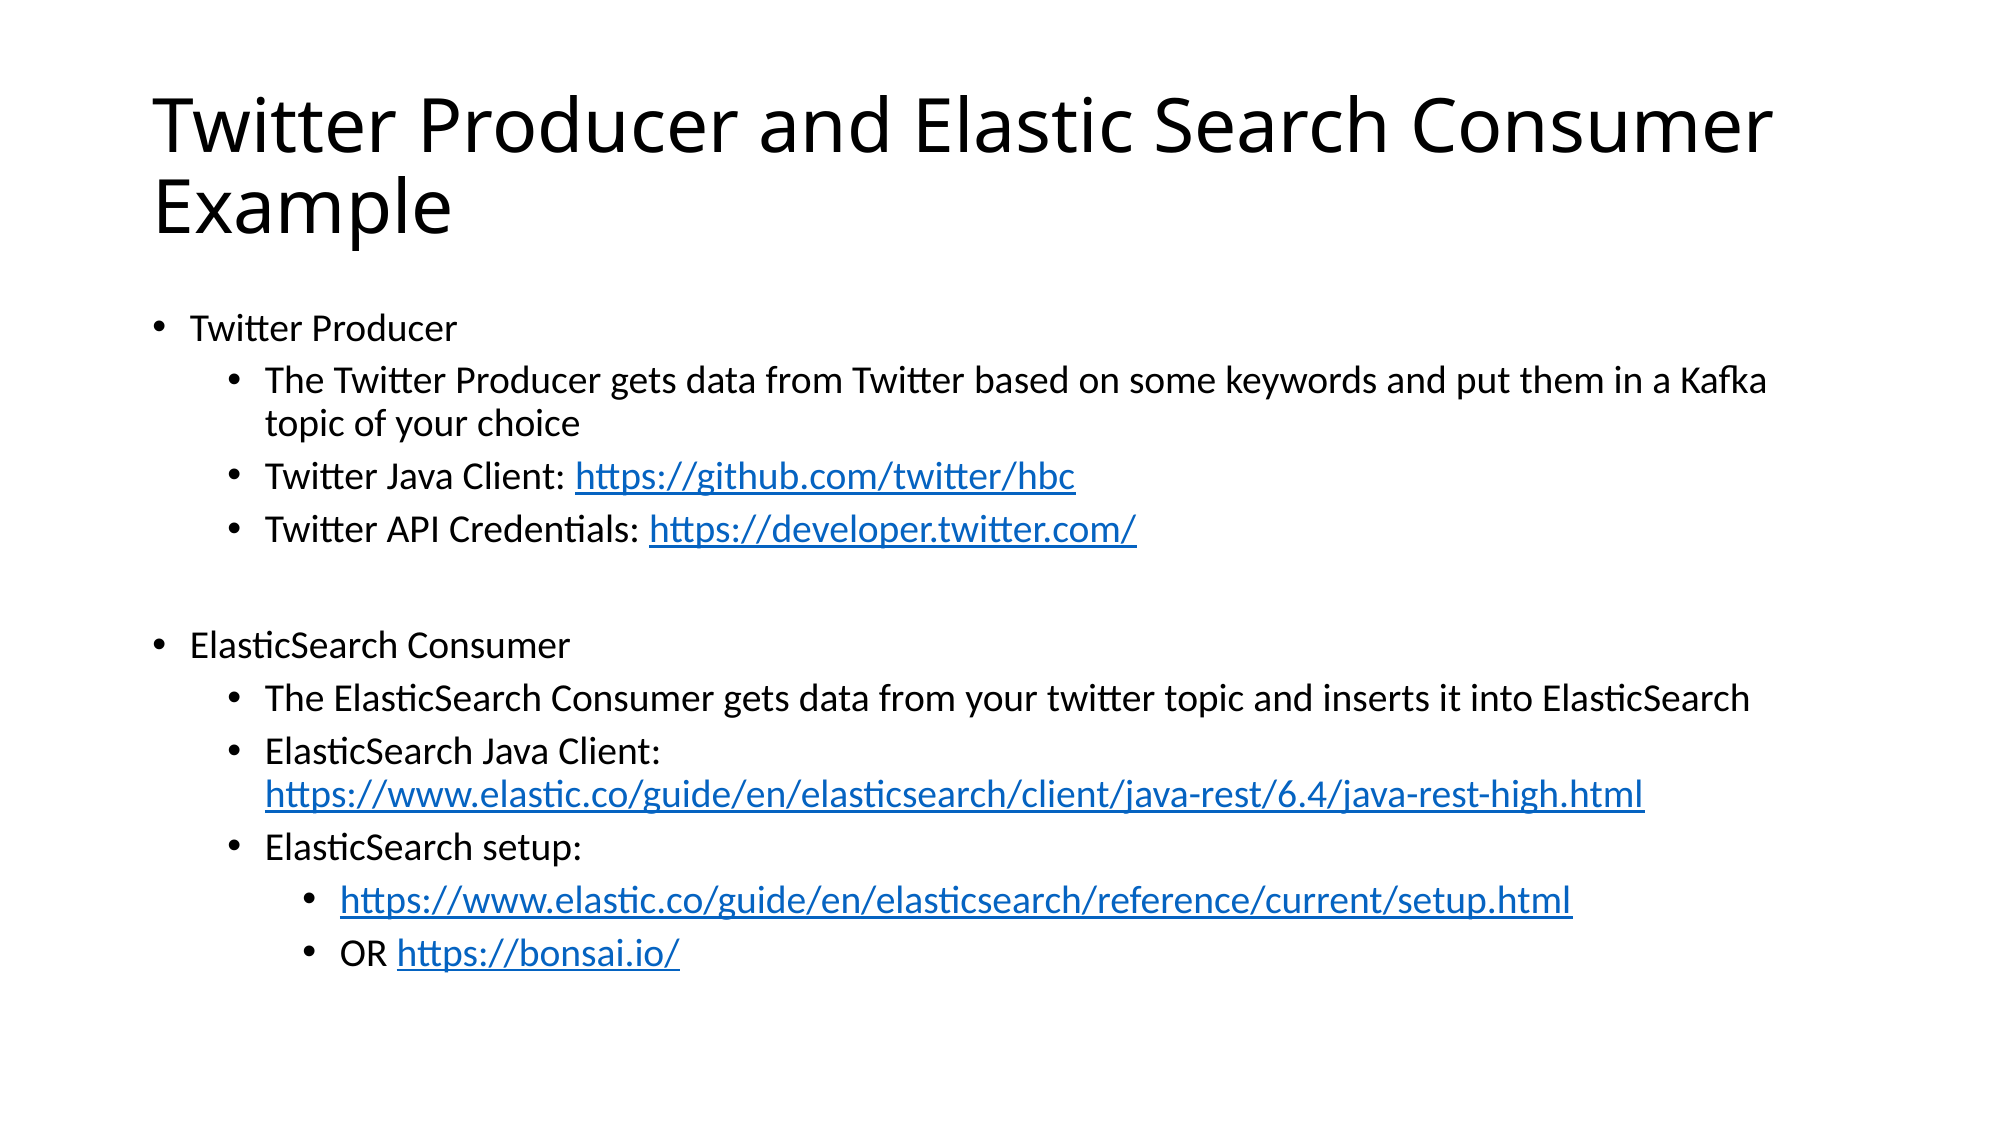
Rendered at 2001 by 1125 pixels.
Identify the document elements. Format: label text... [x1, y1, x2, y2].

list Twitter Producer The Twitter Producer gets data from Twitter based on some keywords and put them in a Kafka topic of your choice Twitter Java Client: https://github.com/twitter/hbc Twitter API Credentials: https://developer.twitter.com/ ElasticSearch Consumer The ElasticSearch Consumer gets data from your twitter topic and inserts it into ElasticSearch ElasticSearch Java Client: https://www.elastic.co/guide/en/elasticsearch/client/java-rest/6.4/java-rest-high.html ElasticSearch setup: https://www.elastic.co/guide/en/elasticsearch/reference/current/setup.html OR https://bonsai.io/ [137, 299, 1863, 1014]
title Twitter Producer and Elastic Search Consumer Example [137, 59, 1863, 278]
